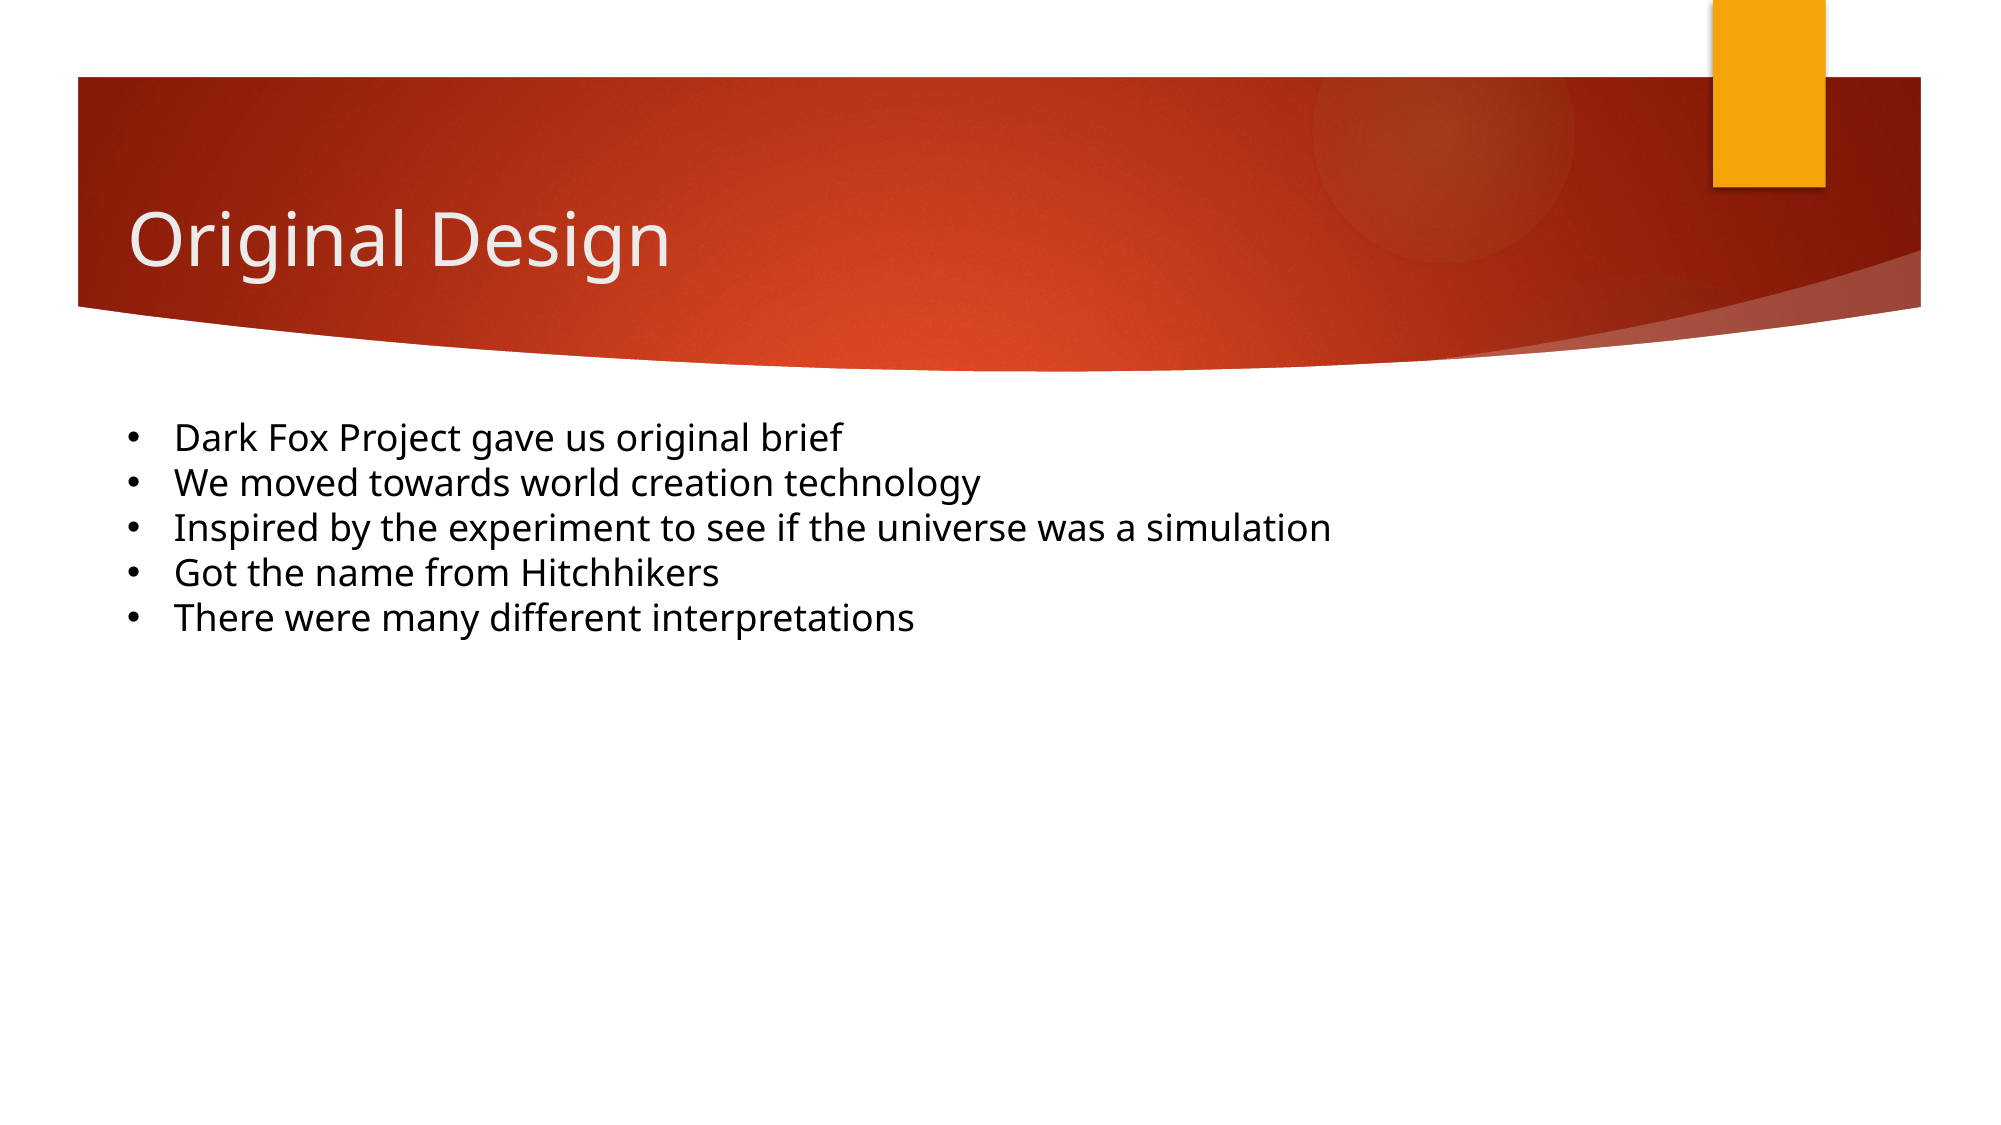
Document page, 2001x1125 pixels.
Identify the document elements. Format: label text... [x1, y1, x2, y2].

text_box Dark Fox Project gave us original brief We moved towards world creation technology Inspired by the experiment to see if the universe was a simulation Got the name from Hitchhikers There were many different interpretations [112, 406, 1513, 647]
title Original Design [112, 112, 1513, 360]
